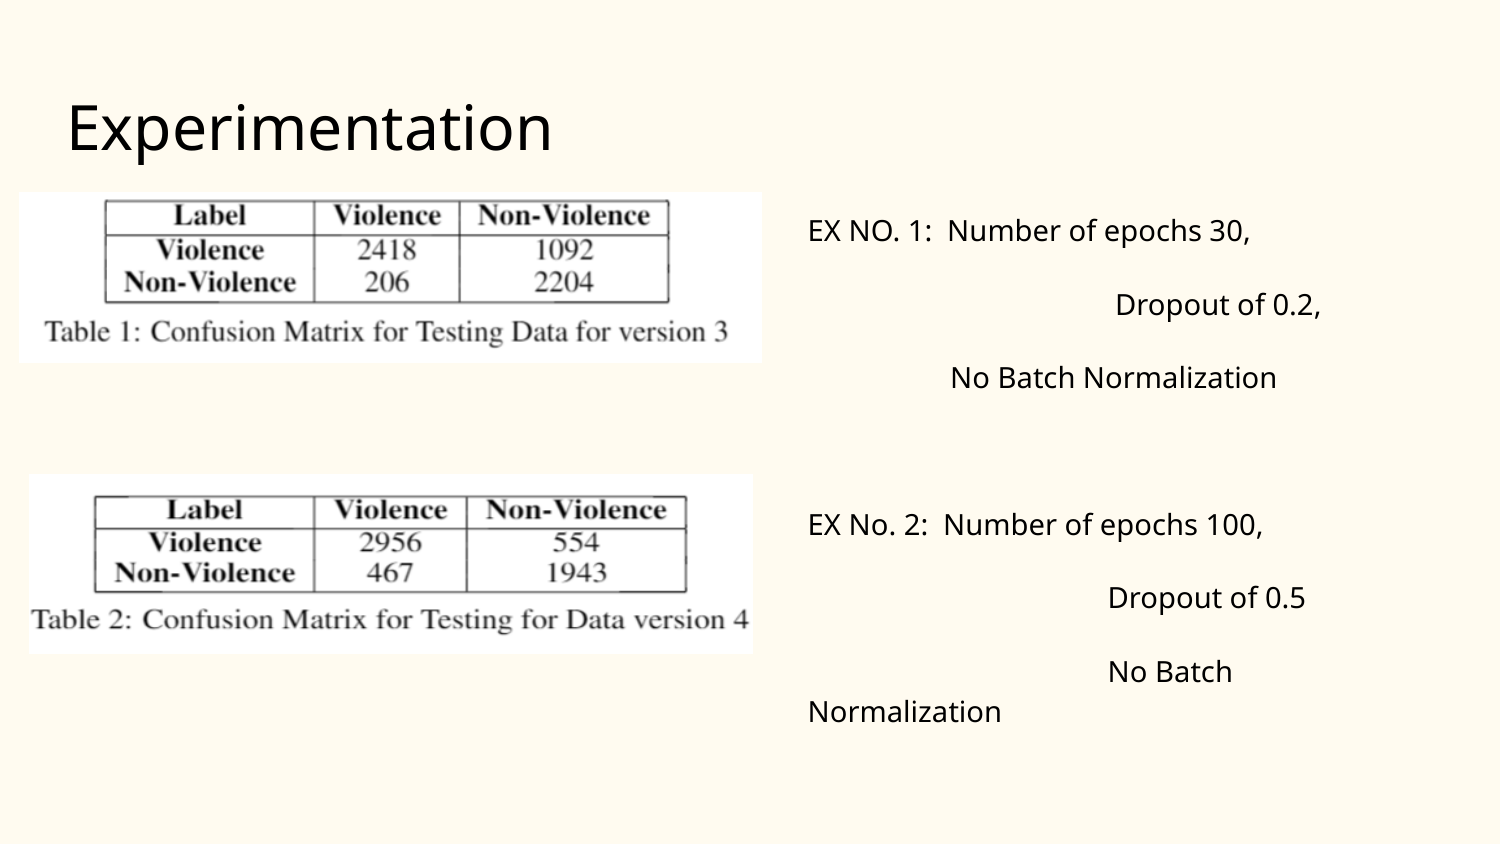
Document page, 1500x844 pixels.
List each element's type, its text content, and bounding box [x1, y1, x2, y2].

list EX NO. 1: Number of epochs 30, Dropout of 0.2, No Batch Normalization EX No. 2: Number of epochs 100, Dropout of 0.5 No Batch Normalization [792, 192, 1449, 750]
title Experimentation [51, 72, 1449, 174]
picture [19, 191, 763, 364]
picture [29, 474, 753, 654]
